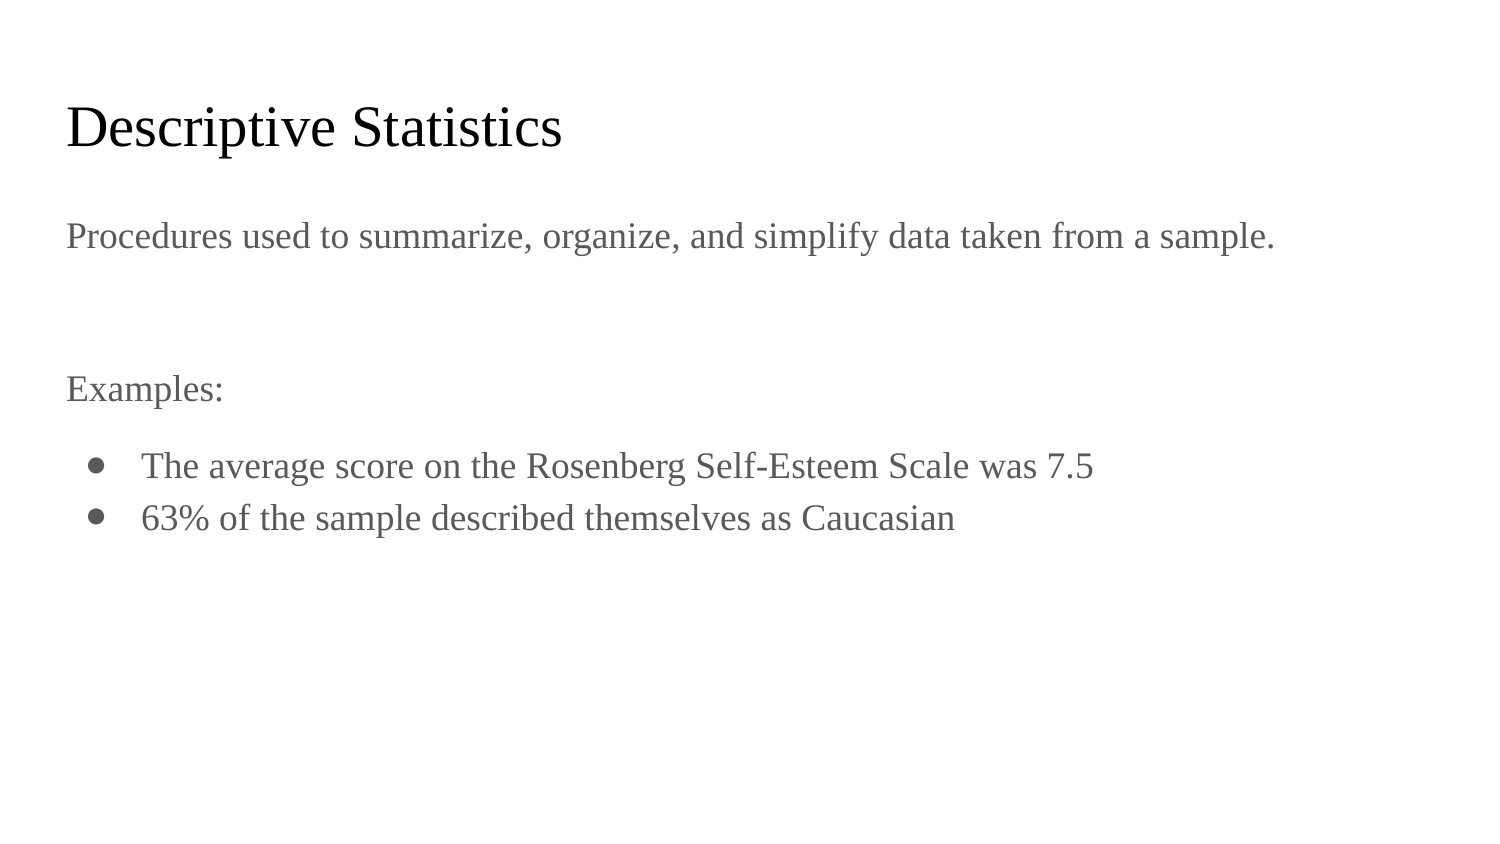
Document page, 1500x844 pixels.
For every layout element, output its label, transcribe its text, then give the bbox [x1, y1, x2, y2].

list Procedures used to summarize, organize, and simplify data taken from a sample. Examples: The average score on the Rosenberg Self-Esteem Scale was 7.5 63% of the sample described themselves as Caucasian [51, 189, 1449, 750]
title Descriptive Statistics [51, 72, 1449, 167]
